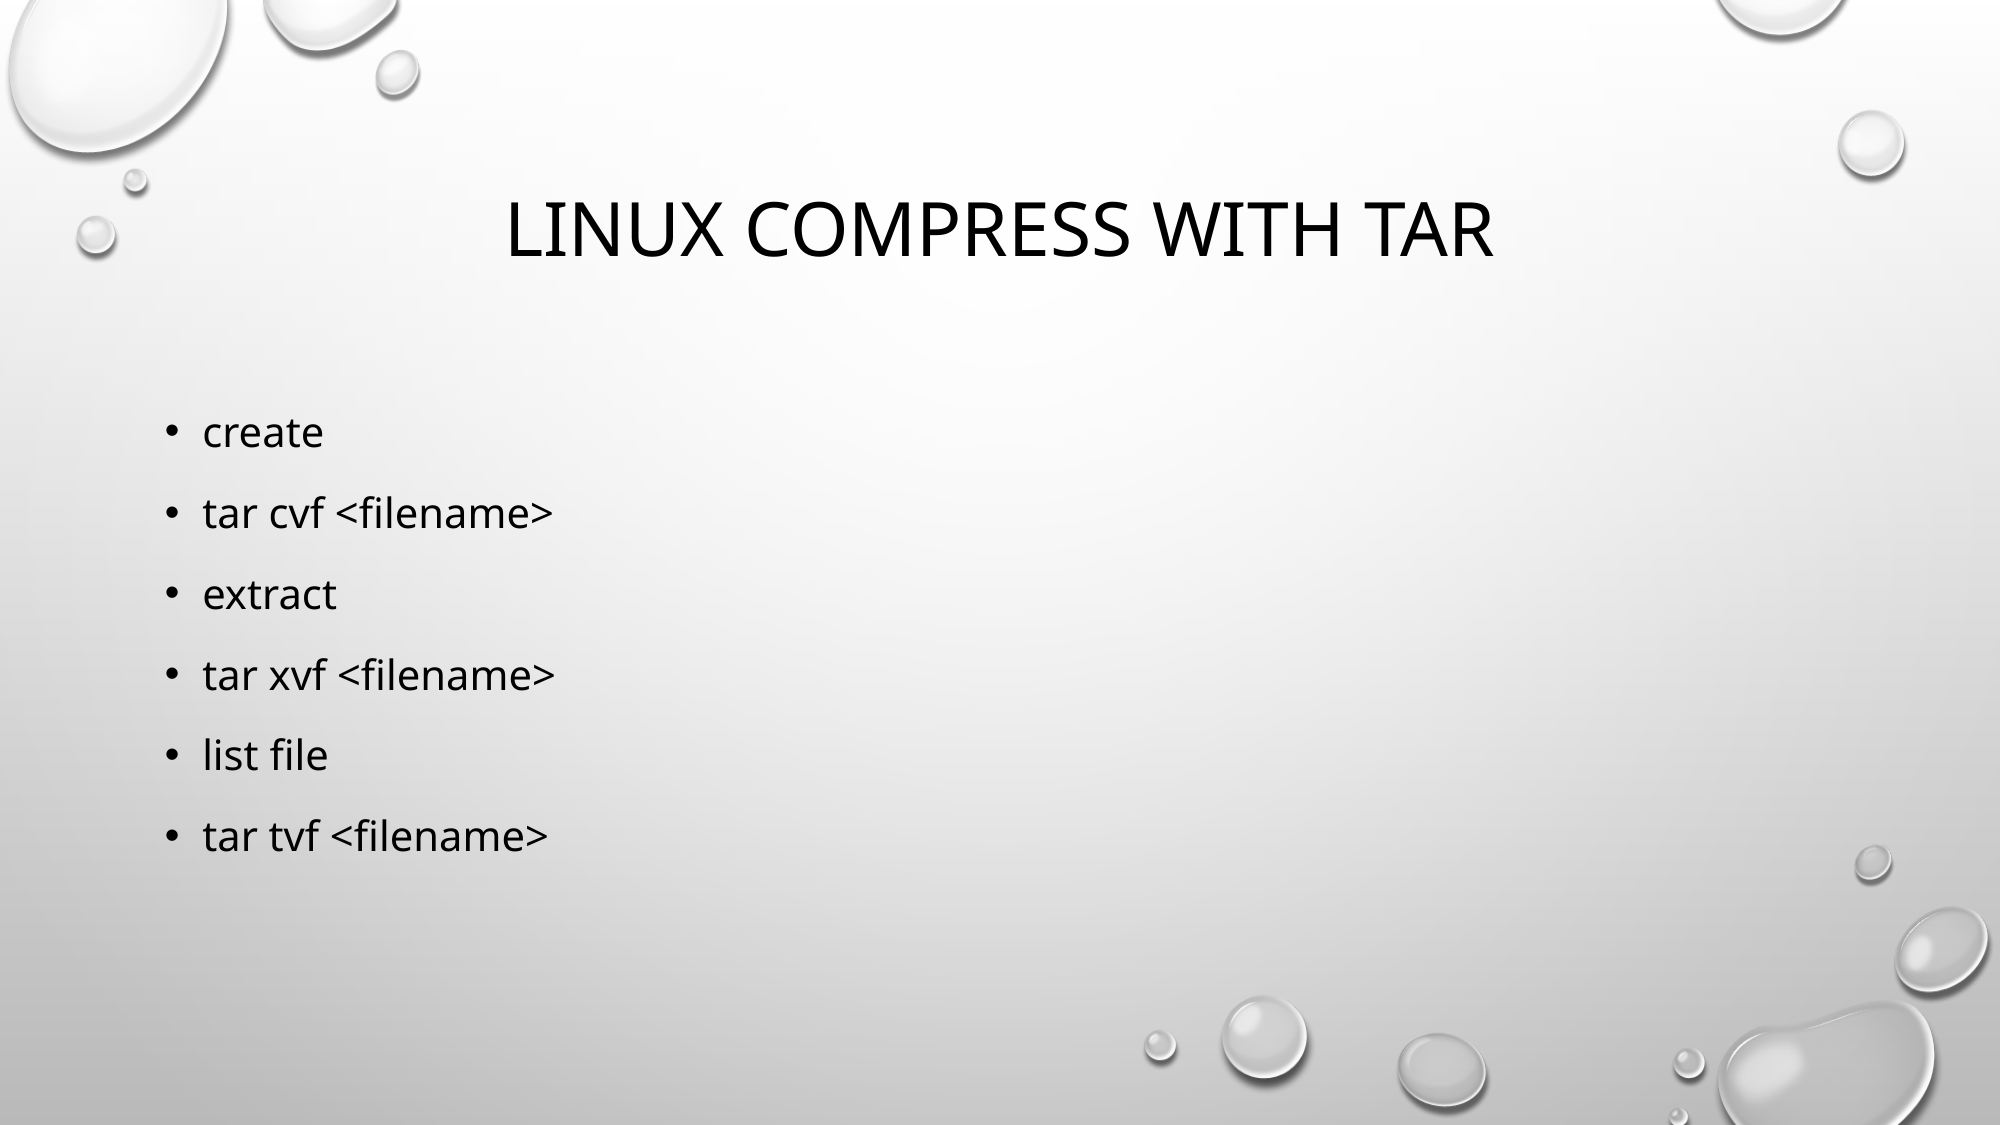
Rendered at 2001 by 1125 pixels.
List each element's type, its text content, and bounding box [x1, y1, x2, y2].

list create tar cvf <filename> extract tar xvf <filename> list file tar tvf <filename> [149, 388, 1850, 950]
title linux compress with tar [149, 101, 1851, 364]
picture [0, 0, 2000, 1125]
